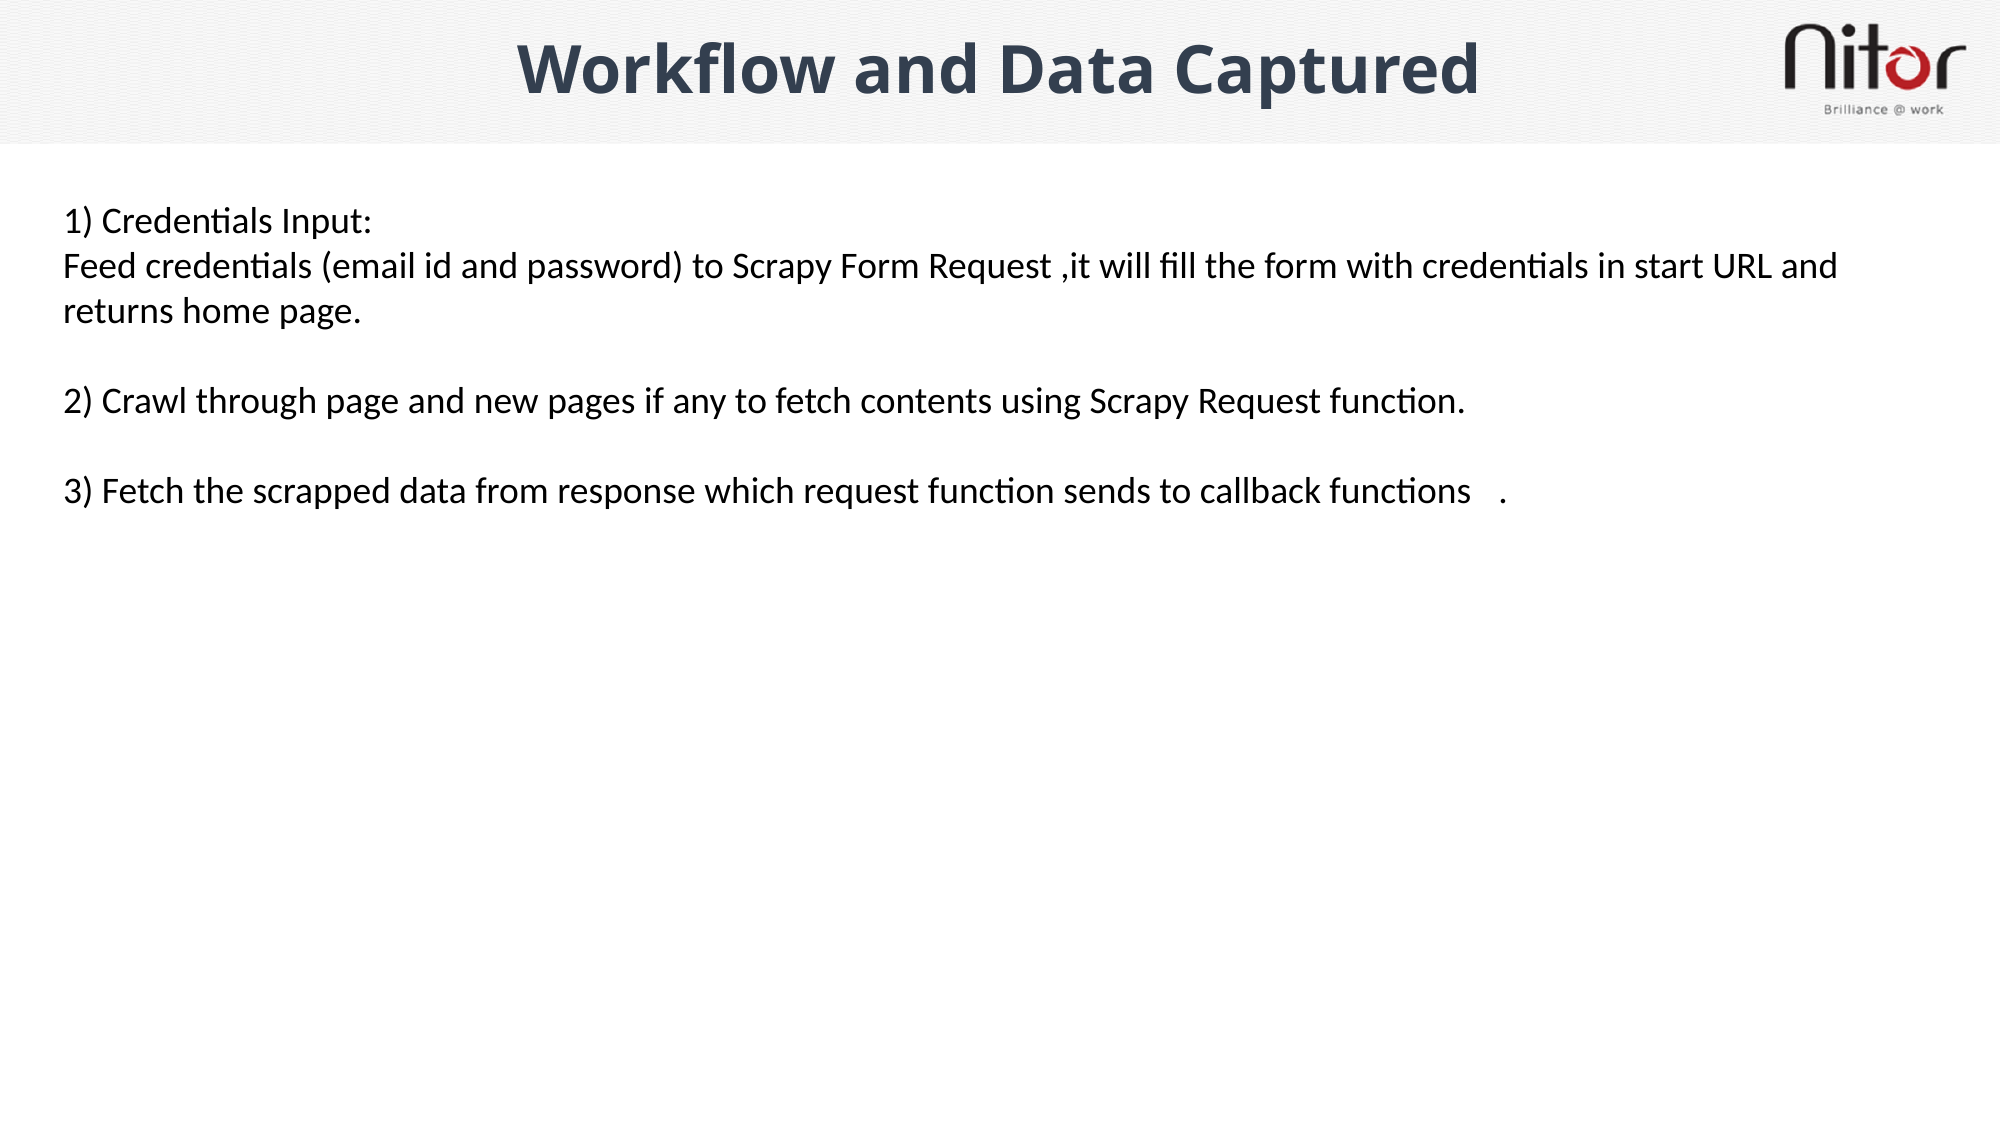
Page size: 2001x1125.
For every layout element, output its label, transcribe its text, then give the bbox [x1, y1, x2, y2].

text_box 1) Credentials Input: Feed credentials (email id and password) to Scrapy Form Request ,it will fill the form with credentials in start URL and returns home page. 2) Crawl through page and new pages if any to fetch contents using Scrapy Request function. 3) Fetch the scrapped data from response which request function sends to callback functions . [48, 143, 1952, 724]
title Workflow and Data Captured [0, 0, 2000, 144]
